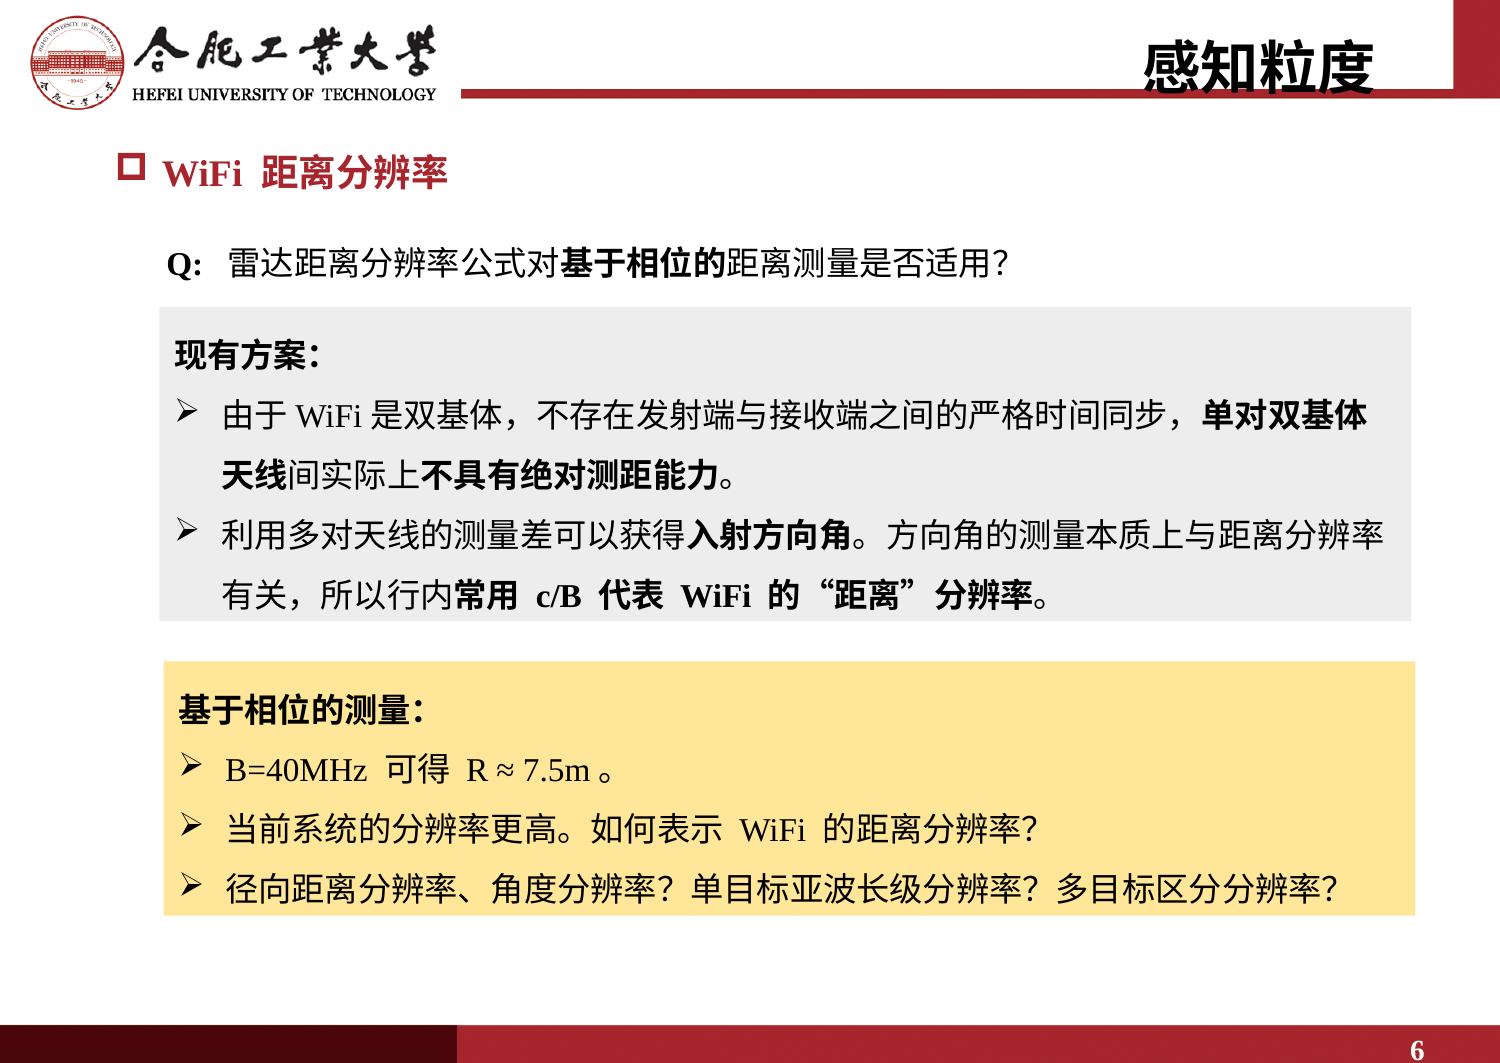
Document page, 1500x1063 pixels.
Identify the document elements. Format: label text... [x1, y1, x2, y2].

text_box 现有方案： 由于WiFi是双基体，不存在发射端与接收端之间的严格时间同步，单对双基体天线间实际上不具有绝对测距能力。 利用多对天线的测量差可以获得入射方向角。方向角的测量本质上与距离分辨率有关，所以行内常用 c/B 代表 WiFi 的“距离”分辨率。 [159, 307, 1412, 622]
text_box Q: 雷达距离分辨率公式对基于相位的距离测量是否适用？ [151, 214, 1428, 289]
text_box WiFi 距离分辨率 [100, 141, 1376, 202]
picture [0, 0, 1500, 1063]
text_box 6 [1395, 1024, 1500, 1063]
text_box 感知粒度 [1127, 0, 1435, 109]
text_box 基于相位的测量： B=40MHz 可得 R ≈ 7.5m。 当前系统的分辨率更高。如何表示 WiFi 的距离分辨率？ 径向距离分辨率、角度分辨率？单目标亚波长级分辨率？多目标区分分辨率？ [163, 661, 1416, 916]
